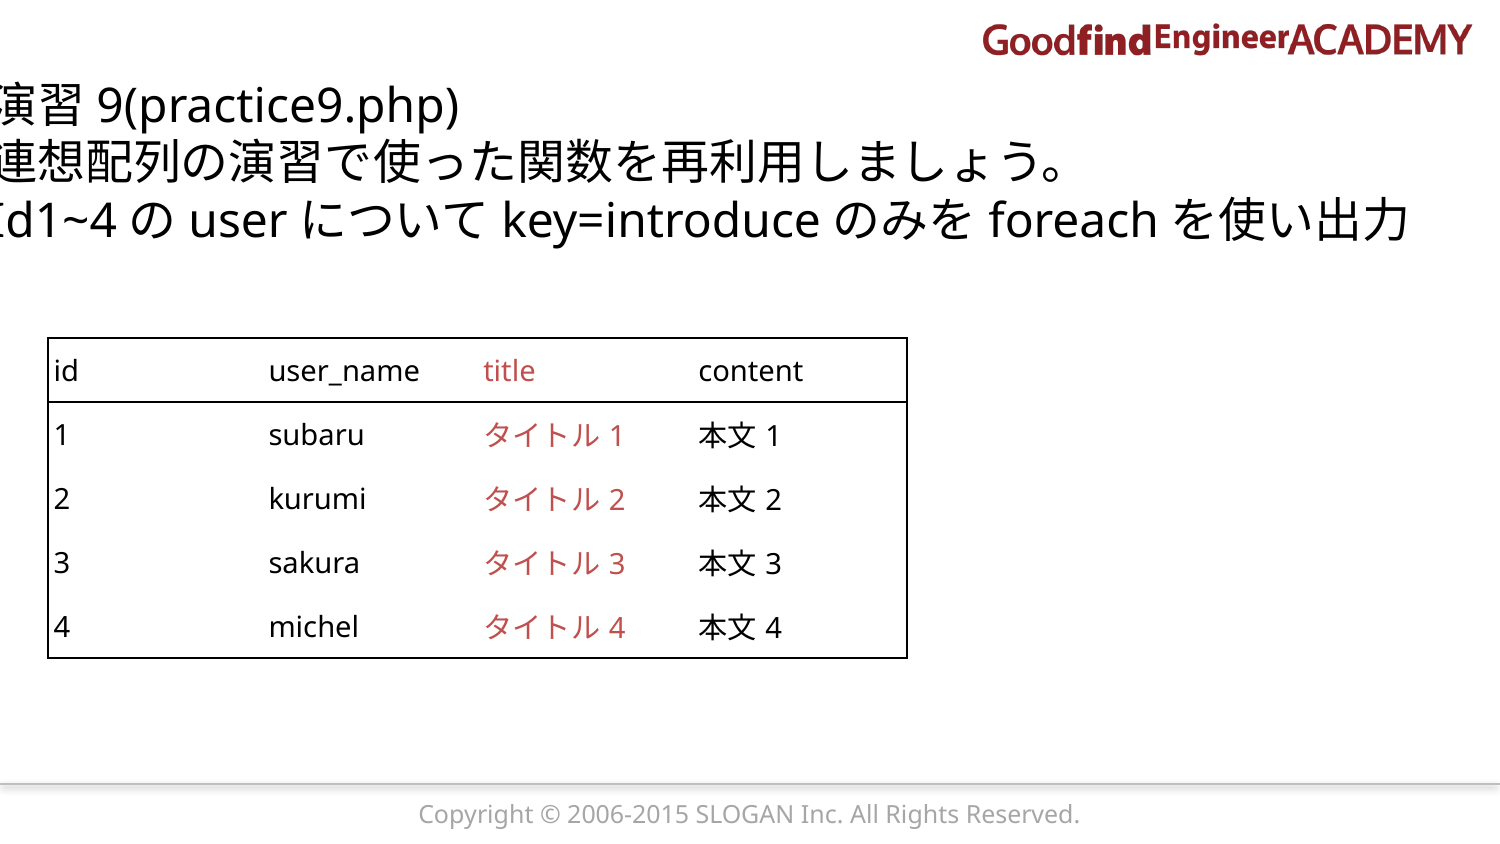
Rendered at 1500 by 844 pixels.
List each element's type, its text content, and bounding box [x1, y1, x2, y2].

table_cell タイトル4 [478, 594, 692, 657]
table_cell subaru [263, 403, 478, 466]
table_cell 本文3 [692, 530, 906, 594]
text_box 演習9(practice9.php) 連想配列の演習で使った関数を再利用しましょう。 Id1~4のuserについてkey=introduceのみをforeachを使い出力 [0, 69, 1417, 252]
table_cell 2 [49, 466, 263, 530]
table_cell 本文2 [692, 466, 906, 530]
table_cell kurumi [263, 466, 478, 530]
table_cell タイトル3 [478, 530, 692, 594]
table_cell 4 [49, 594, 263, 657]
table_cell 3 [49, 530, 263, 594]
table_cell 本文1 [692, 403, 906, 466]
table_cell タイトル1 [478, 403, 692, 466]
table_header content [692, 339, 906, 401]
table_header title [478, 339, 692, 401]
table_cell 1 [49, 403, 263, 466]
table_cell sakura [263, 530, 478, 594]
picture [963, 4, 1492, 74]
table_cell タイトル2 [478, 466, 692, 530]
table_cell 本文4 [692, 594, 906, 657]
table_cell michel [263, 594, 478, 657]
table_header id [49, 339, 263, 401]
table_header user_name [263, 339, 478, 401]
